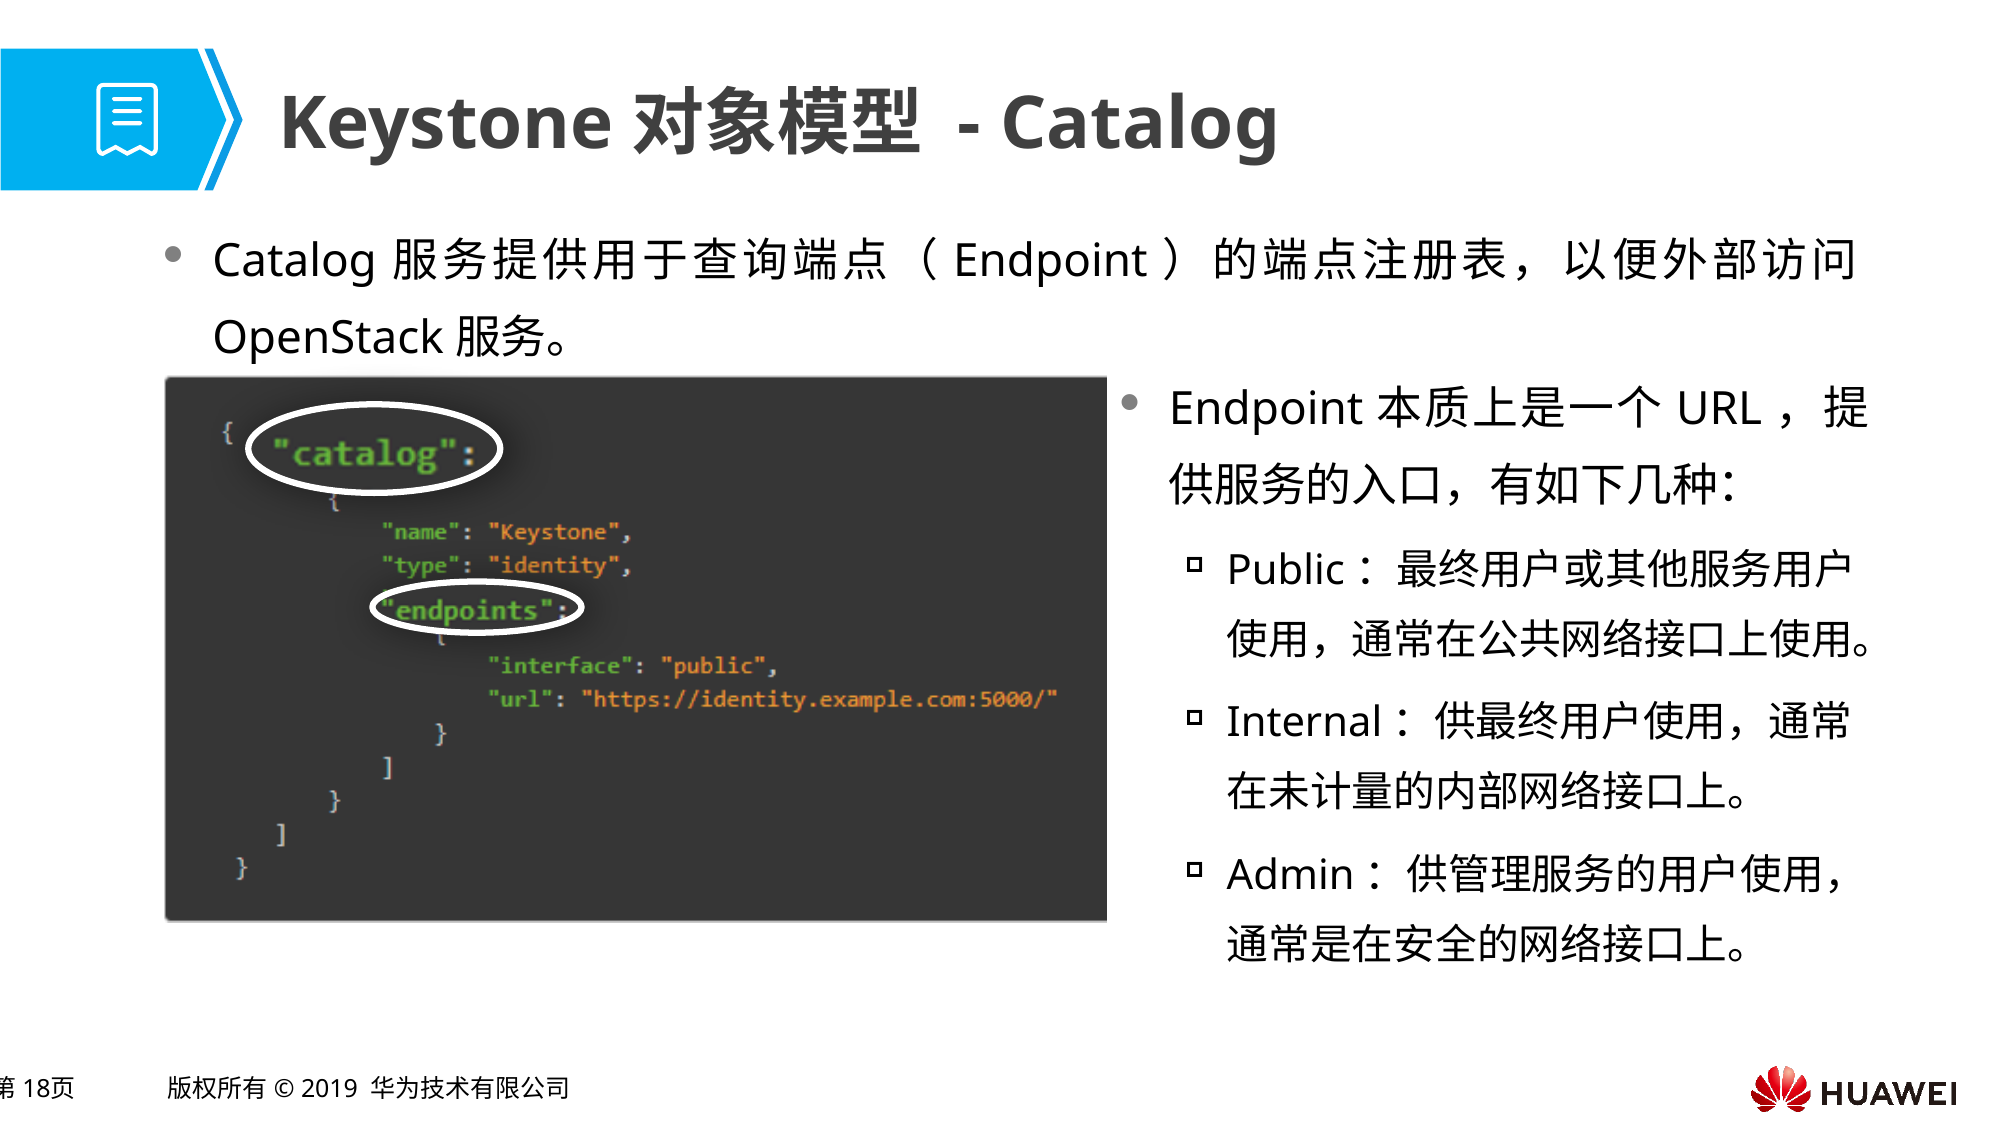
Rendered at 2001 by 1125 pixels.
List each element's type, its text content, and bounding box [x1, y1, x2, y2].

picture [164, 374, 1107, 924]
picture [1751, 1066, 1956, 1112]
list Catalog服务提供用于查询端点（Endpoint）的端点注册表，以便外部访问OpenStack服务。 [149, 202, 1883, 971]
text_box Endpoint本质上是一个URL，提供服务的入口，有如下几种： Public：最终用户或其他服务用户使用，通常在公共网络接口上使用。 Internal：供最终用户使用，通常在未计量的内部网络接口上。 Admin：供管理服务的用户使用，通常是在安全的网络接口上。 [1106, 349, 1882, 778]
title Keystone对象模型 - Catalog [261, 67, 1875, 173]
